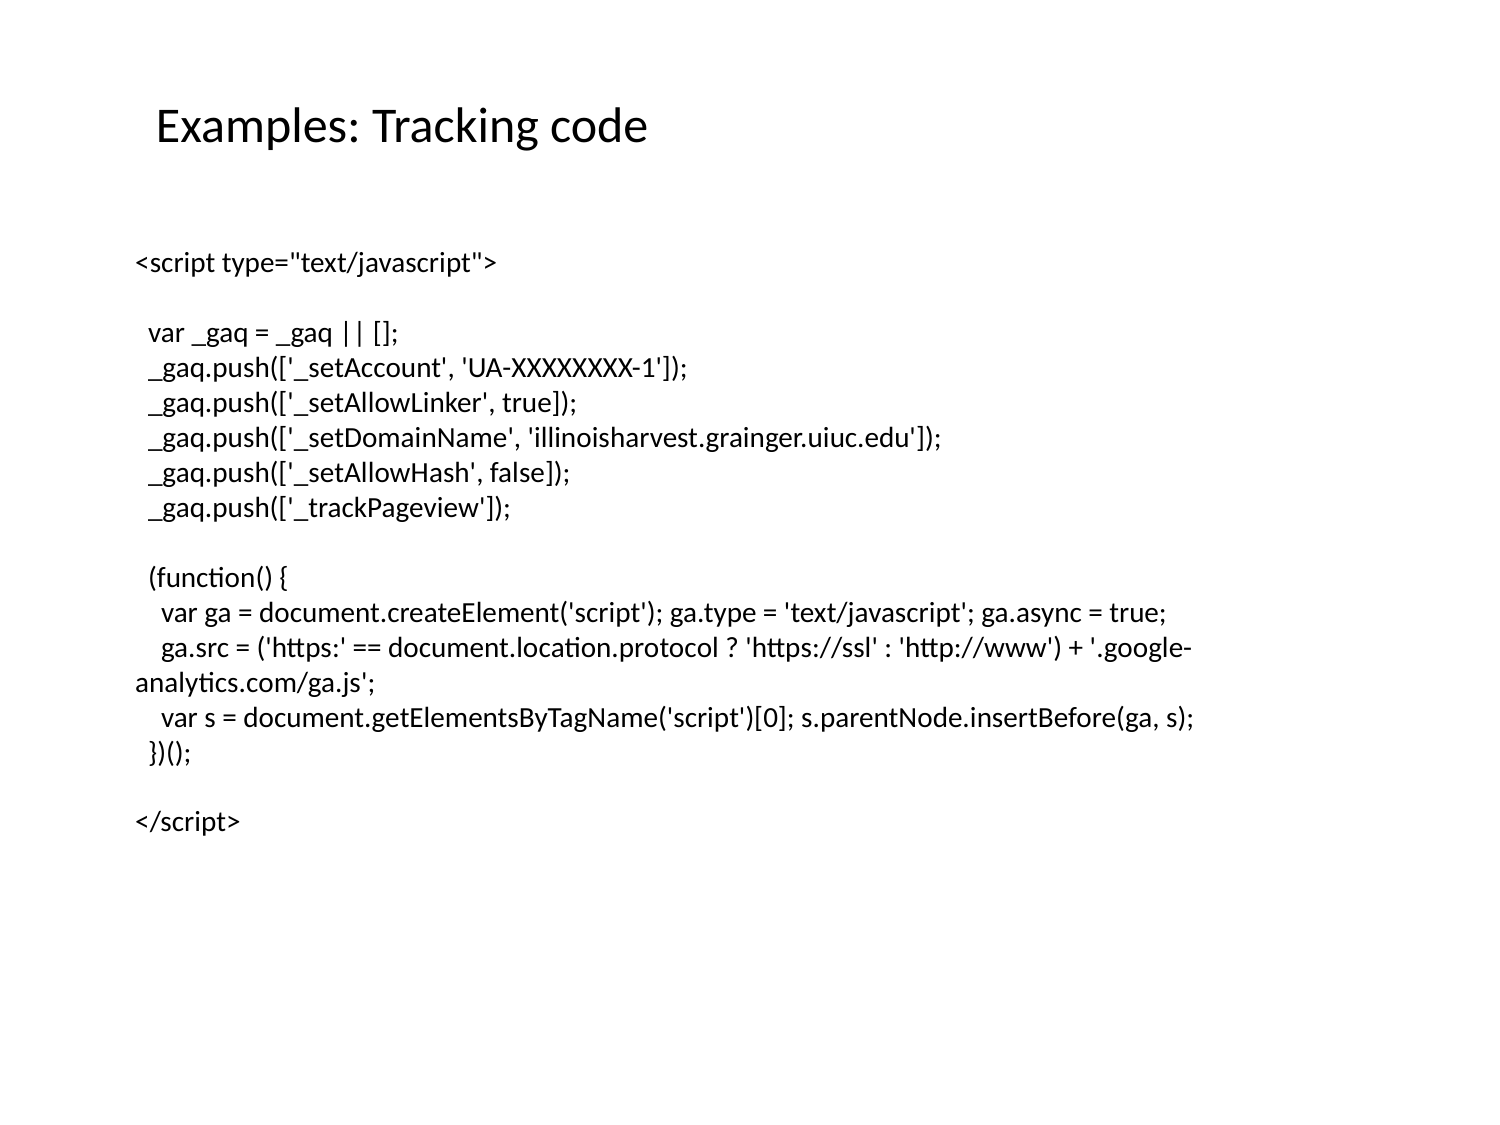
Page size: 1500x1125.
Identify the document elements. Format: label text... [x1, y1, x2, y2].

text_box <script type="text/javascript"> var _gaq = _gaq || []; _gaq.push(['_setAccount', 'UA-XXXXXXXX-1']); _gaq.push(['_setAllowLinker', true]); _gaq.push(['_setDomainName', 'illinoisharvest.grainger.uiuc.edu']); _gaq.push(['_setAllowHash', false]); _gaq.push(['_trackPageview']); (function() { var ga = document.createElement('script'); ga.type = 'text/javascript'; ga.async = true; ga.src = ('https:' == document.location.protocol ? 'https://ssl' : 'http://www') + '.google-analytics.com/ga.js'; var s = document.getElementsByTagName('script')[0]; s.parentNode.insertBefore(ga, s); })(); </script> [120, 236, 1359, 846]
text_box Examples: Tracking code [141, 85, 1047, 161]
